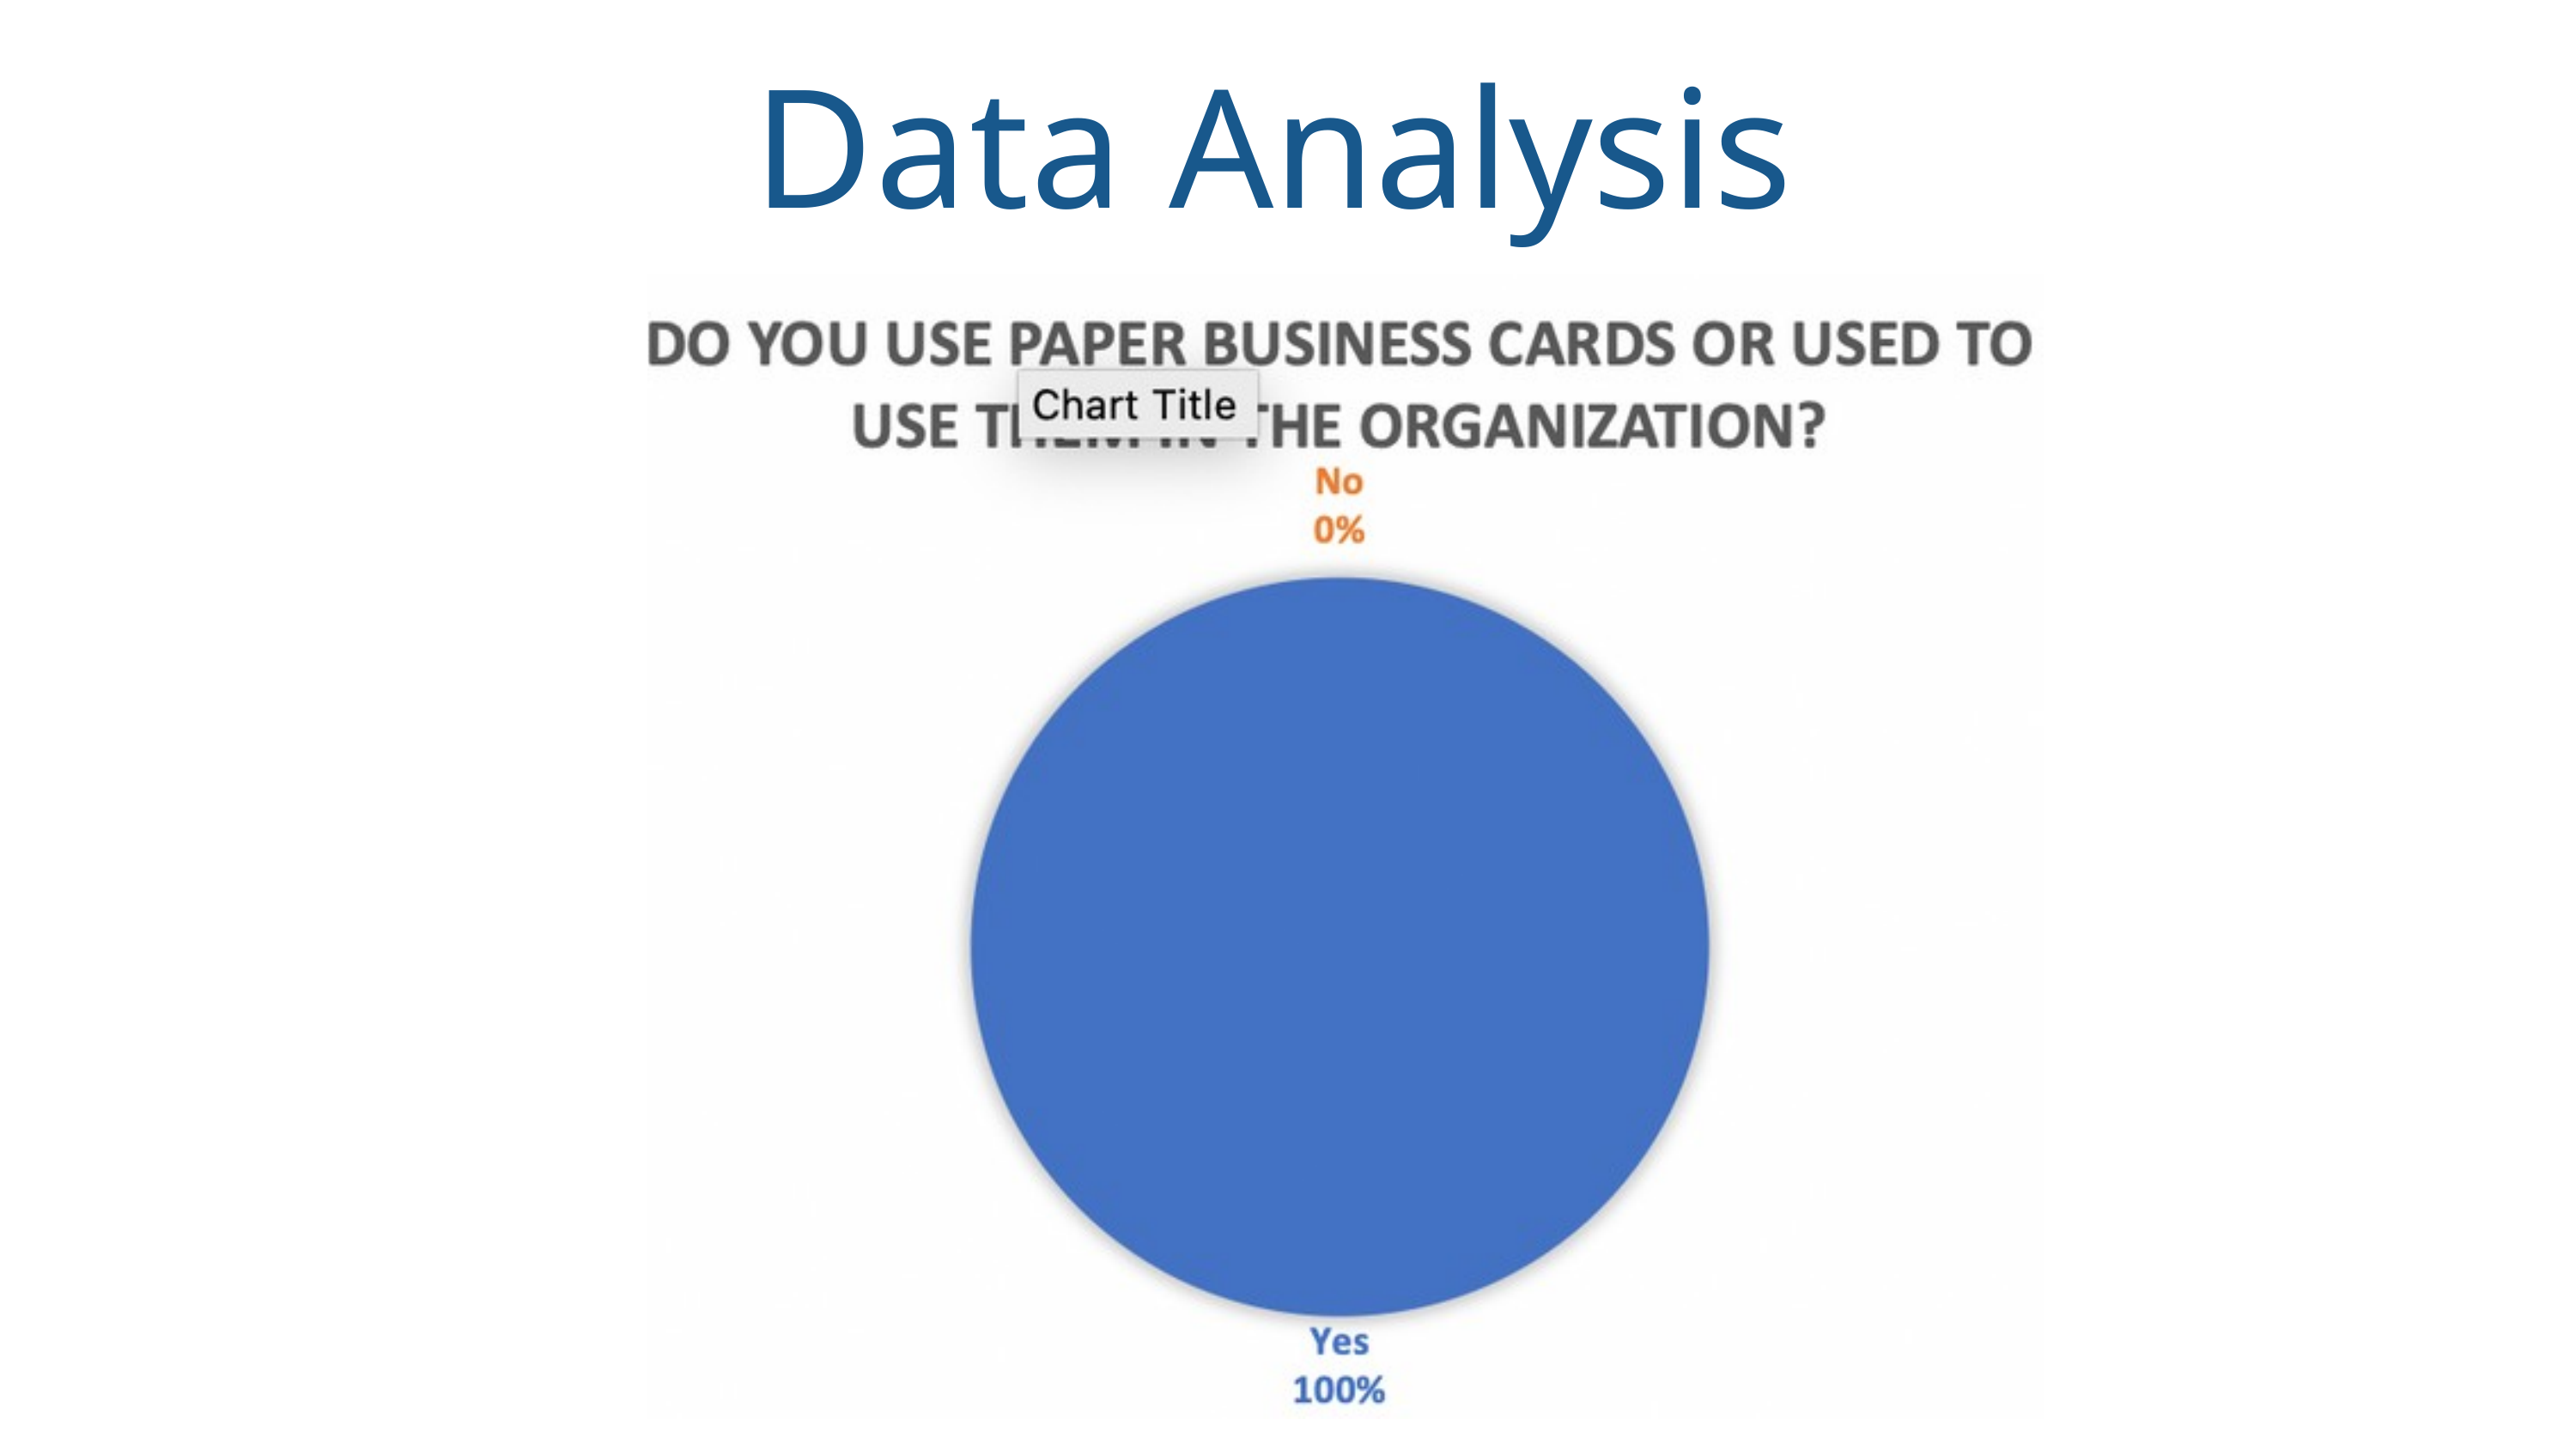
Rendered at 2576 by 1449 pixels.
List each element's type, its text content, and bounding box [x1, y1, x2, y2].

title Data Analysis [751, 42, 1825, 272]
picture [647, 274, 2044, 1419]
